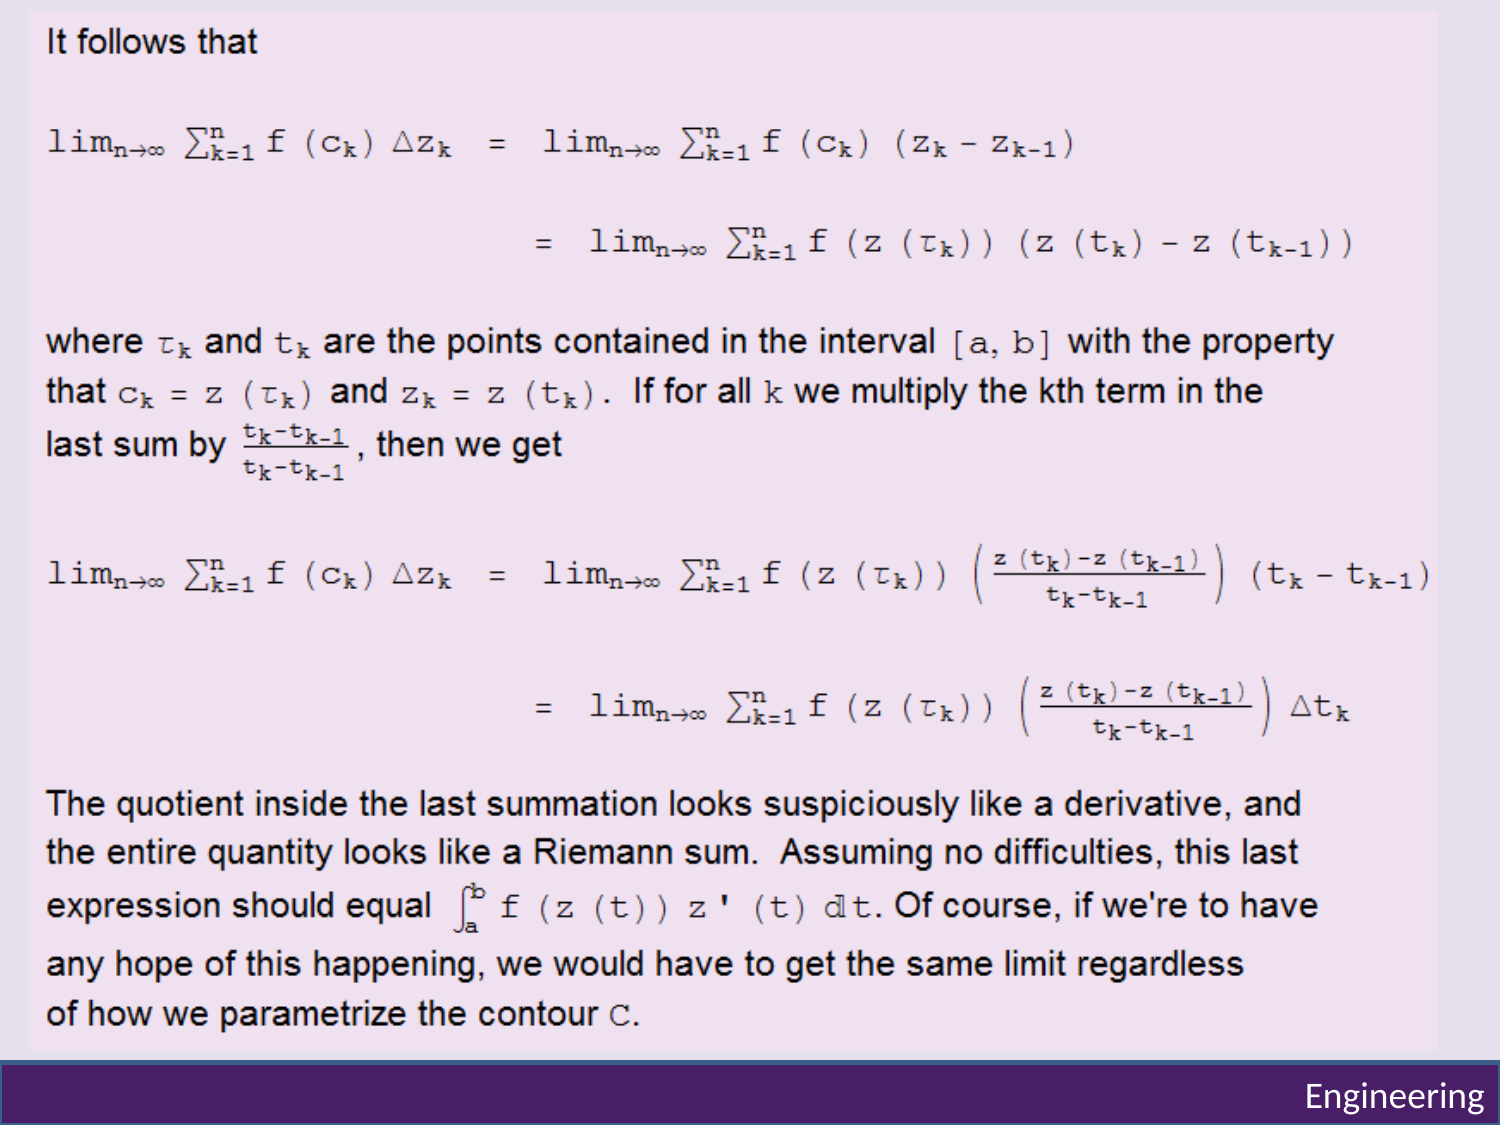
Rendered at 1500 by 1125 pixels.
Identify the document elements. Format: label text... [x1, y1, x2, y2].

picture [29, 11, 1438, 1051]
text_box Engineering [0, 1060, 1500, 1125]
